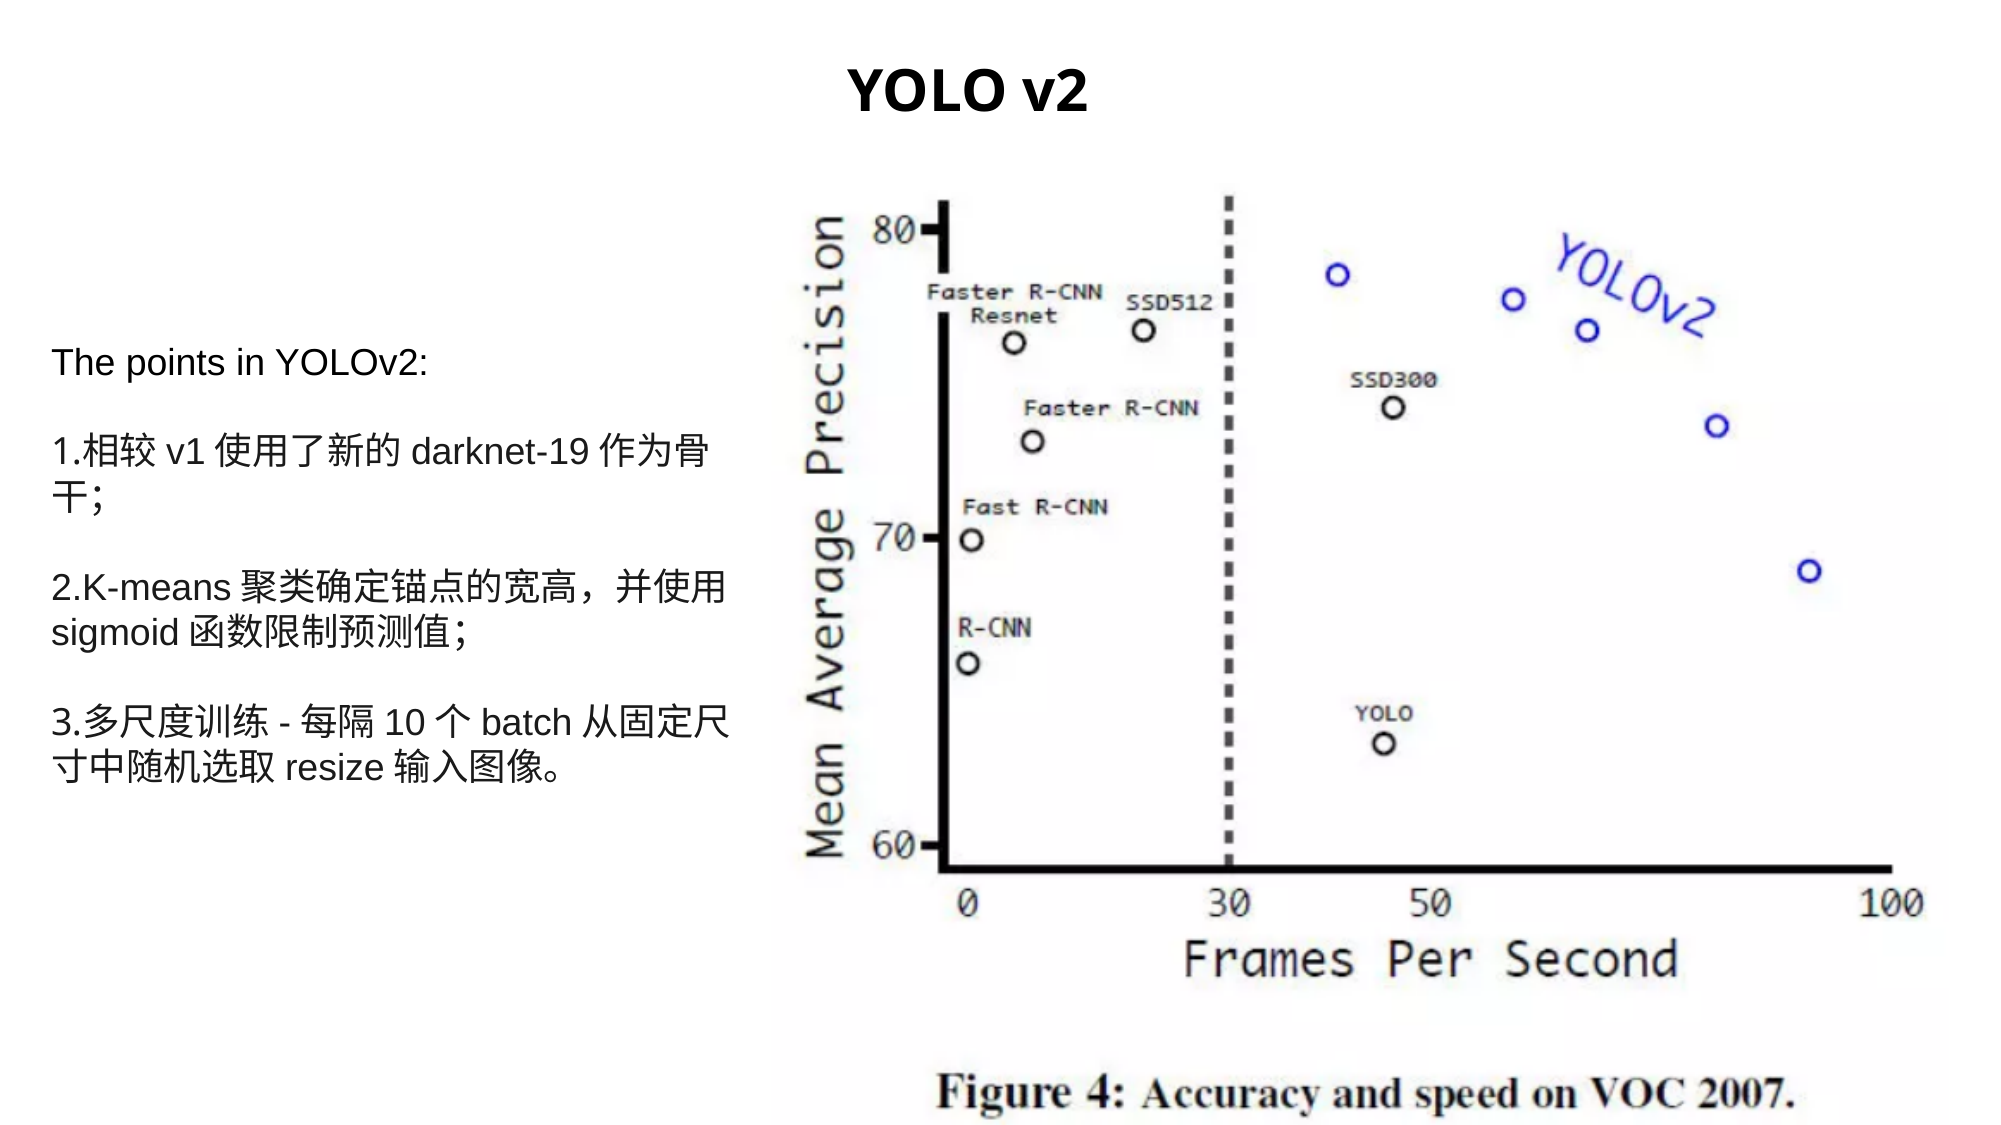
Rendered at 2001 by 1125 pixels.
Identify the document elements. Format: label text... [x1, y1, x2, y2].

text_box YOLO v2 [598, 45, 1339, 131]
picture [764, 182, 1949, 1125]
text_box The points in YOLOv2: 相较v1使用了新的darknet-19作为骨干； K-means聚类确定锚点的宽高，并使用sigmoid函数限制预测值； 多尺度训练-每隔10个batch从固定尺寸中随机选取resize输入图像。 [51, 301, 764, 824]
